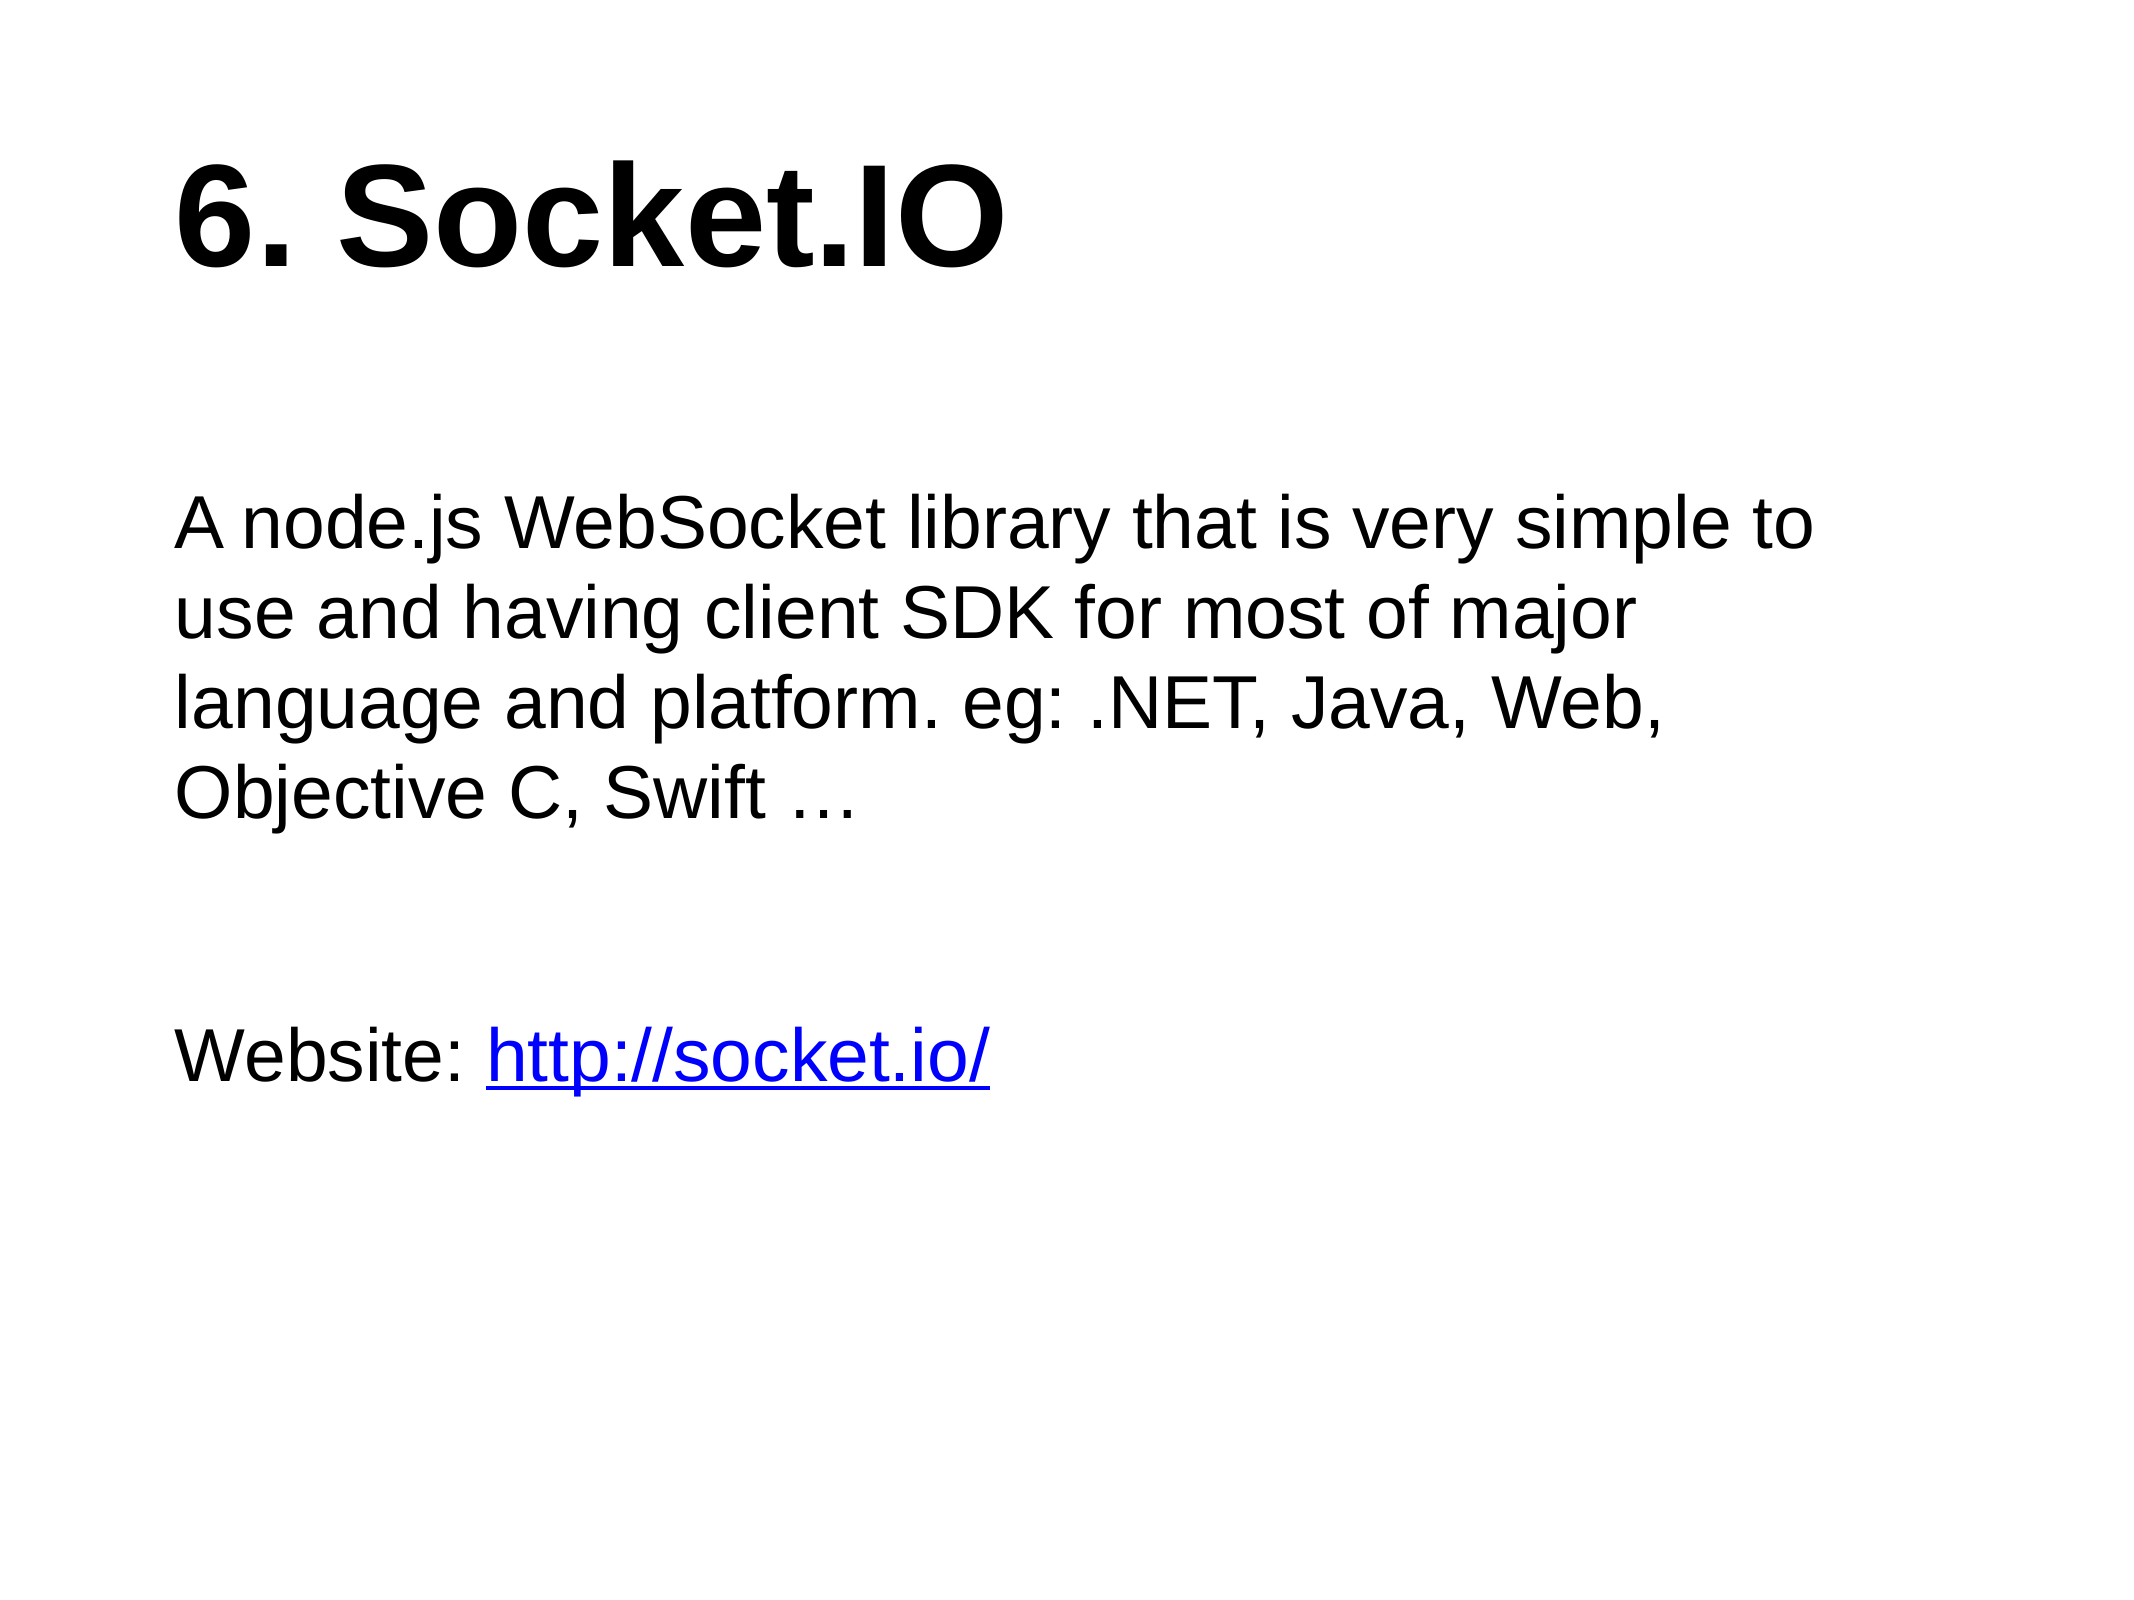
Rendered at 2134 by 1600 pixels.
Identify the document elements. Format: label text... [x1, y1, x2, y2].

title 6. Socket.IO [166, 82, 1835, 334]
list A node.js WebSocket library that is very simple to use and having client SDK for most of major language and platform. eg: .NET, Java, Web, Objective C, Swift … Website: http://socket.io/ [166, 332, 1834, 1376]
